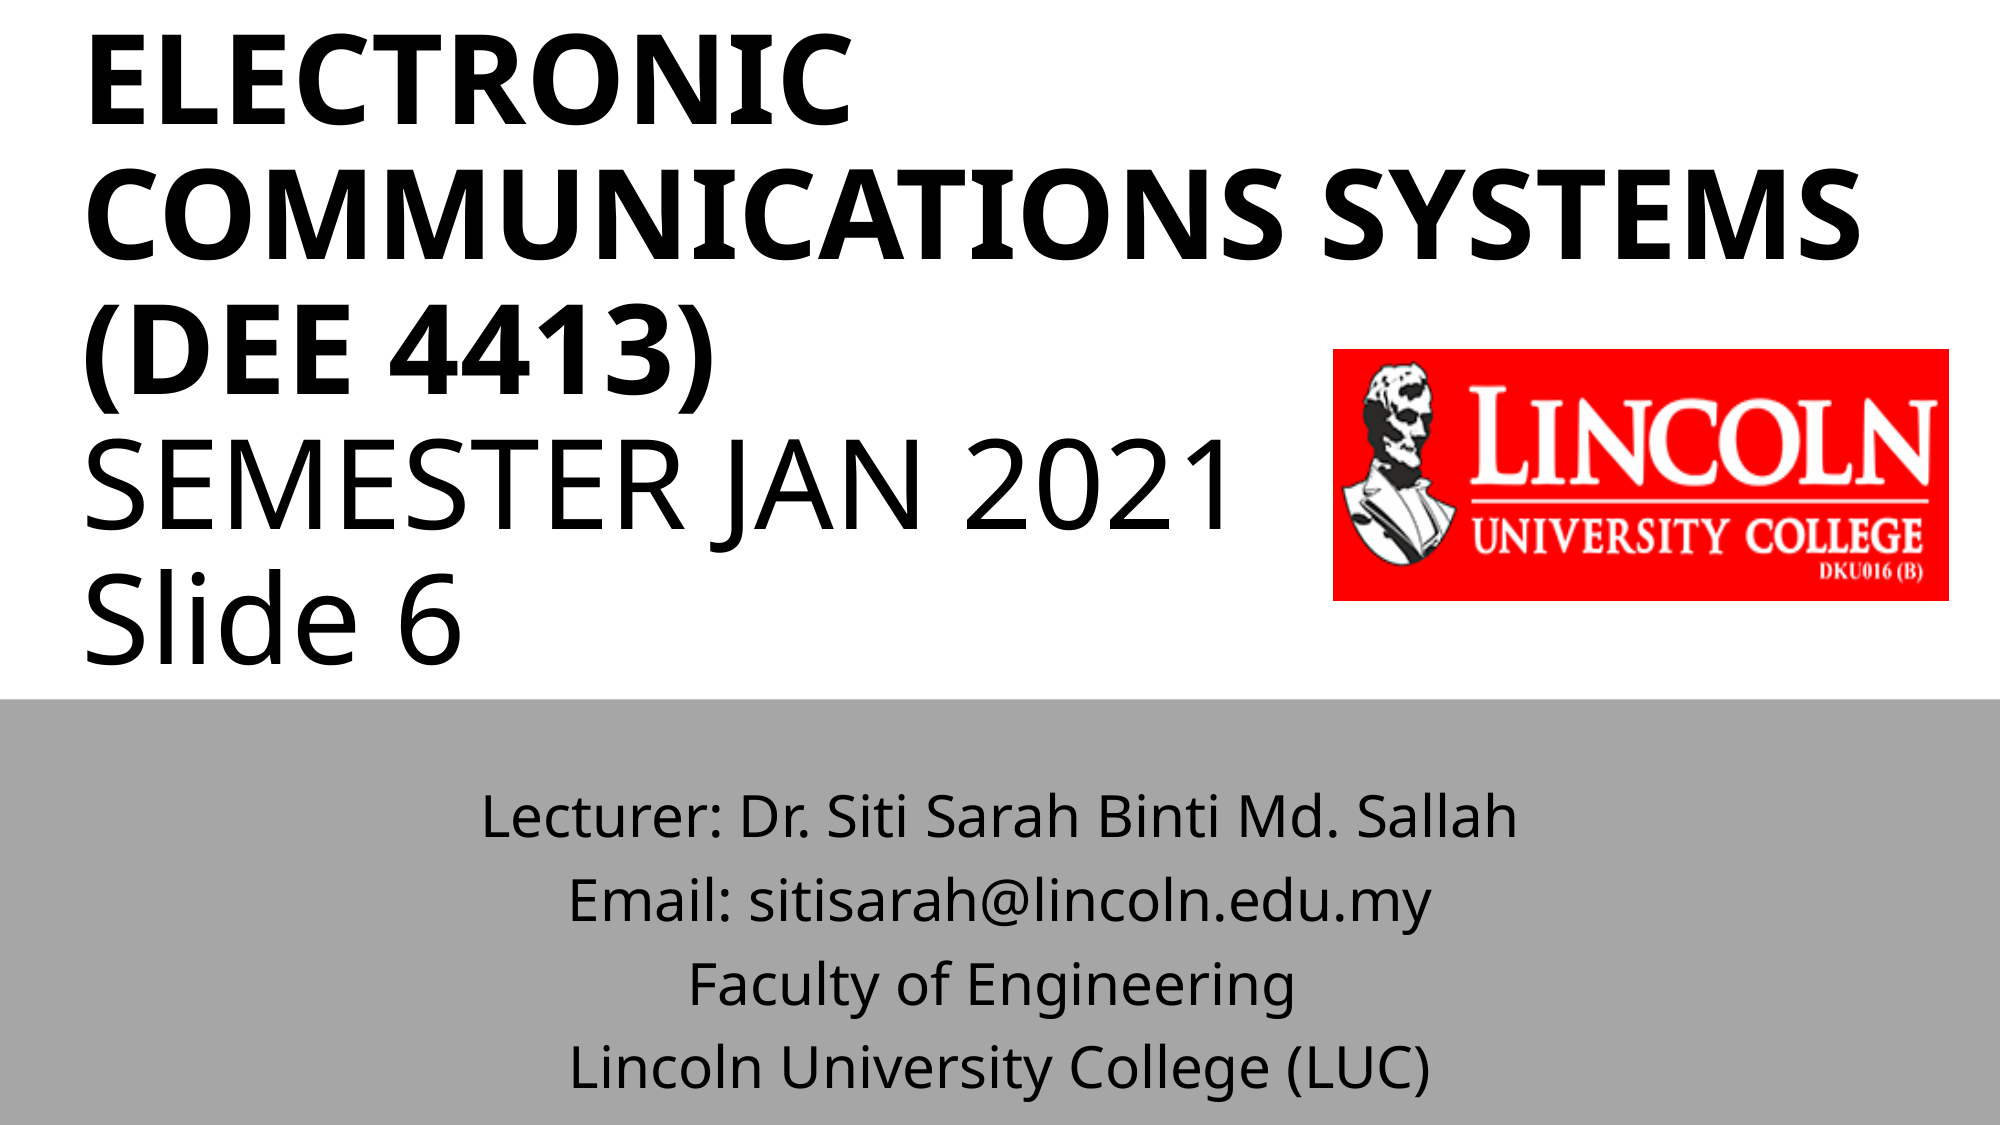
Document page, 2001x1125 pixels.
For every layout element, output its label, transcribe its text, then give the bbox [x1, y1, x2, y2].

picture [1333, 349, 1949, 601]
subtitle Lecturer: Dr. Siti Sarah Binti Md. Sallah Email: sitisarah@lincoln.edu.my Faculty of Engineering Lincoln University College (LUC) [0, 699, 2000, 1125]
title ELECTRONIC COMMUNICATIONS SYSTEMS (DEE 4413) SEMESTER JAN 2021 Slide 6 [0, 0, 2000, 699]
